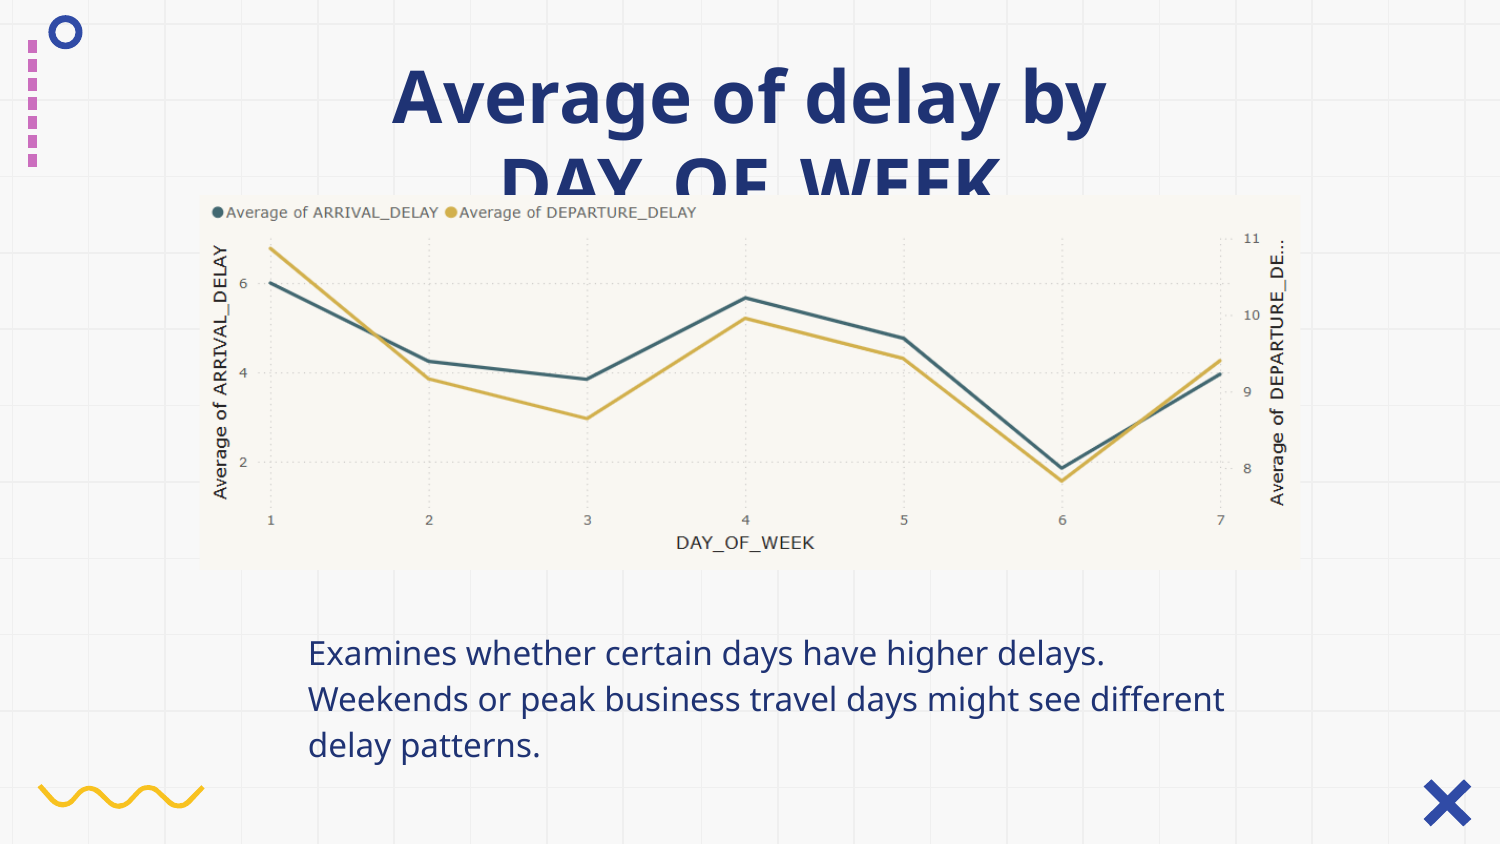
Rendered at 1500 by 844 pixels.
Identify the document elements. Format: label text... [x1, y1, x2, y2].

picture [199, 195, 1301, 571]
text_box Average of delay by DAY_OF_WEEK [118, 35, 1382, 130]
subtitle Examines whether certain days have higher delays. Weekends or peak business travel days might see different delay patterns. [292, 611, 1272, 726]
